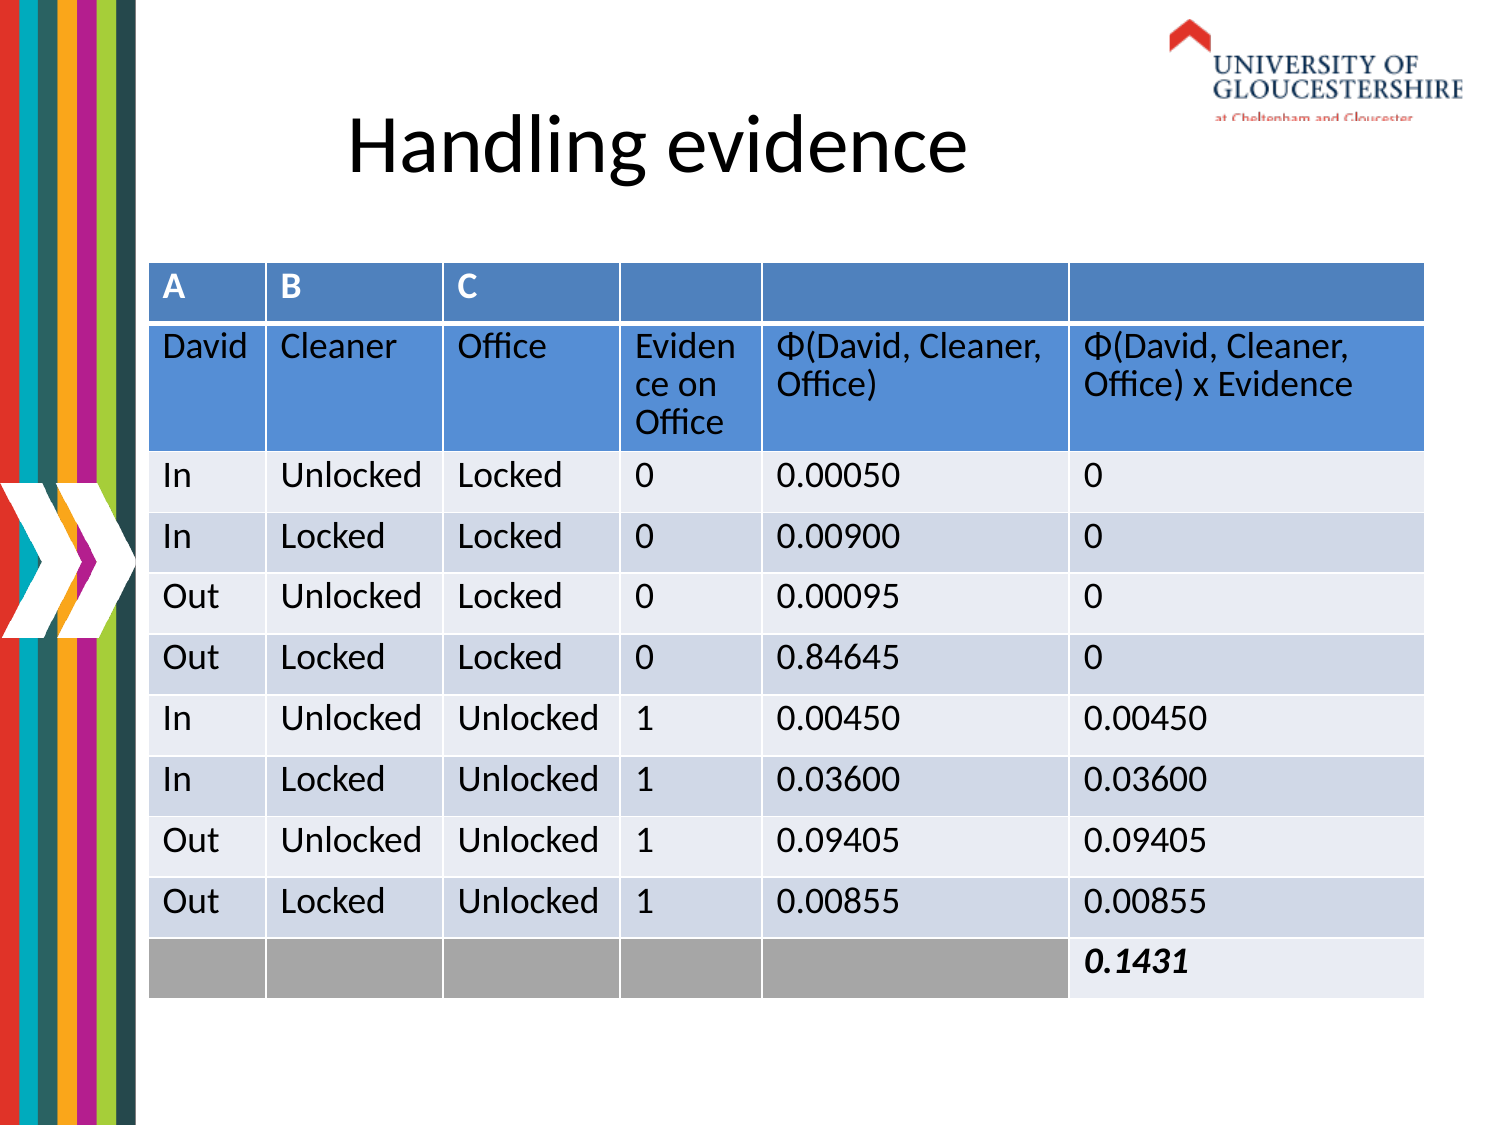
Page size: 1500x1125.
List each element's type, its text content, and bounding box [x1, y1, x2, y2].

table_cell 0 [621, 635, 761, 694]
table_cell Locked [267, 757, 442, 816]
table_cell 0.00450 [1070, 696, 1424, 755]
table_cell 0.00855 [763, 878, 1068, 937]
table_header B [267, 263, 442, 321]
table_cell 0 [621, 452, 761, 512]
table_cell 1 [621, 878, 761, 937]
table_cell 0.00050 [763, 452, 1068, 512]
table_cell Unlocked [267, 696, 442, 755]
table_cell Cleaner [267, 326, 442, 451]
table_cell Φ(David, Cleaner, Office) [763, 326, 1068, 451]
table_cell Locked [267, 878, 442, 937]
table_cell Unlocked [444, 878, 619, 937]
table_cell 0 [1070, 574, 1424, 633]
table_cell Locked [267, 635, 442, 694]
table_cell Locked [444, 635, 619, 694]
table_cell Out [149, 817, 265, 876]
table_cell 0 [1070, 452, 1424, 512]
table_cell 0.03600 [763, 757, 1068, 816]
table_header C [444, 263, 619, 321]
table_cell [149, 939, 265, 998]
table_cell 1 [621, 757, 761, 816]
table_cell David [149, 326, 265, 451]
table_cell 0.00095 [763, 574, 1068, 633]
table_header [763, 263, 1068, 321]
table_cell Out [149, 878, 265, 937]
table_header [1070, 263, 1424, 321]
table_cell Unlocked [267, 452, 442, 512]
table_cell Unlocked [444, 696, 619, 755]
table_cell [763, 939, 1068, 998]
table_cell 1 [621, 817, 761, 876]
table_cell In [149, 452, 265, 512]
title Handling evidence [147, 45, 1170, 233]
table_cell Locked [444, 513, 619, 572]
table_cell 0.1431 [1070, 939, 1424, 998]
table_cell Locked [444, 452, 619, 512]
table_cell Unlocked [267, 817, 442, 876]
table_cell Locked [267, 513, 442, 572]
table_cell Out [149, 635, 265, 694]
table_header [621, 263, 761, 321]
table_cell [267, 939, 442, 998]
table_cell 0 [1070, 635, 1424, 694]
table_cell 0.03600 [1070, 757, 1424, 816]
table_cell Unlocked [444, 817, 619, 876]
table_cell 0 [621, 513, 761, 572]
table_cell Office [444, 326, 619, 451]
table_cell 0 [1070, 513, 1424, 572]
table_cell [621, 939, 761, 998]
table_cell Out [149, 574, 265, 633]
table_cell 0.00855 [1070, 878, 1424, 937]
table_cell In [149, 757, 265, 816]
table_header A [149, 263, 265, 321]
table_cell 0 [621, 574, 761, 633]
table_cell Evidence on Office [621, 326, 761, 451]
table_cell 0.84645 [763, 635, 1068, 694]
table_cell Unlocked [444, 757, 619, 816]
table_cell Unlocked [267, 574, 442, 633]
table_cell 1 [621, 696, 761, 755]
table_cell 0.00450 [763, 696, 1068, 755]
table_cell [444, 939, 619, 998]
table_cell 0.09405 [763, 817, 1068, 876]
table_cell 0.09405 [1070, 817, 1424, 876]
table_cell In [149, 513, 265, 572]
table_cell Φ(David, Cleaner, Office) x Evidence [1070, 326, 1424, 451]
table_cell 0.00900 [763, 513, 1068, 572]
table_cell In [149, 696, 265, 755]
table_cell Locked [444, 574, 619, 633]
